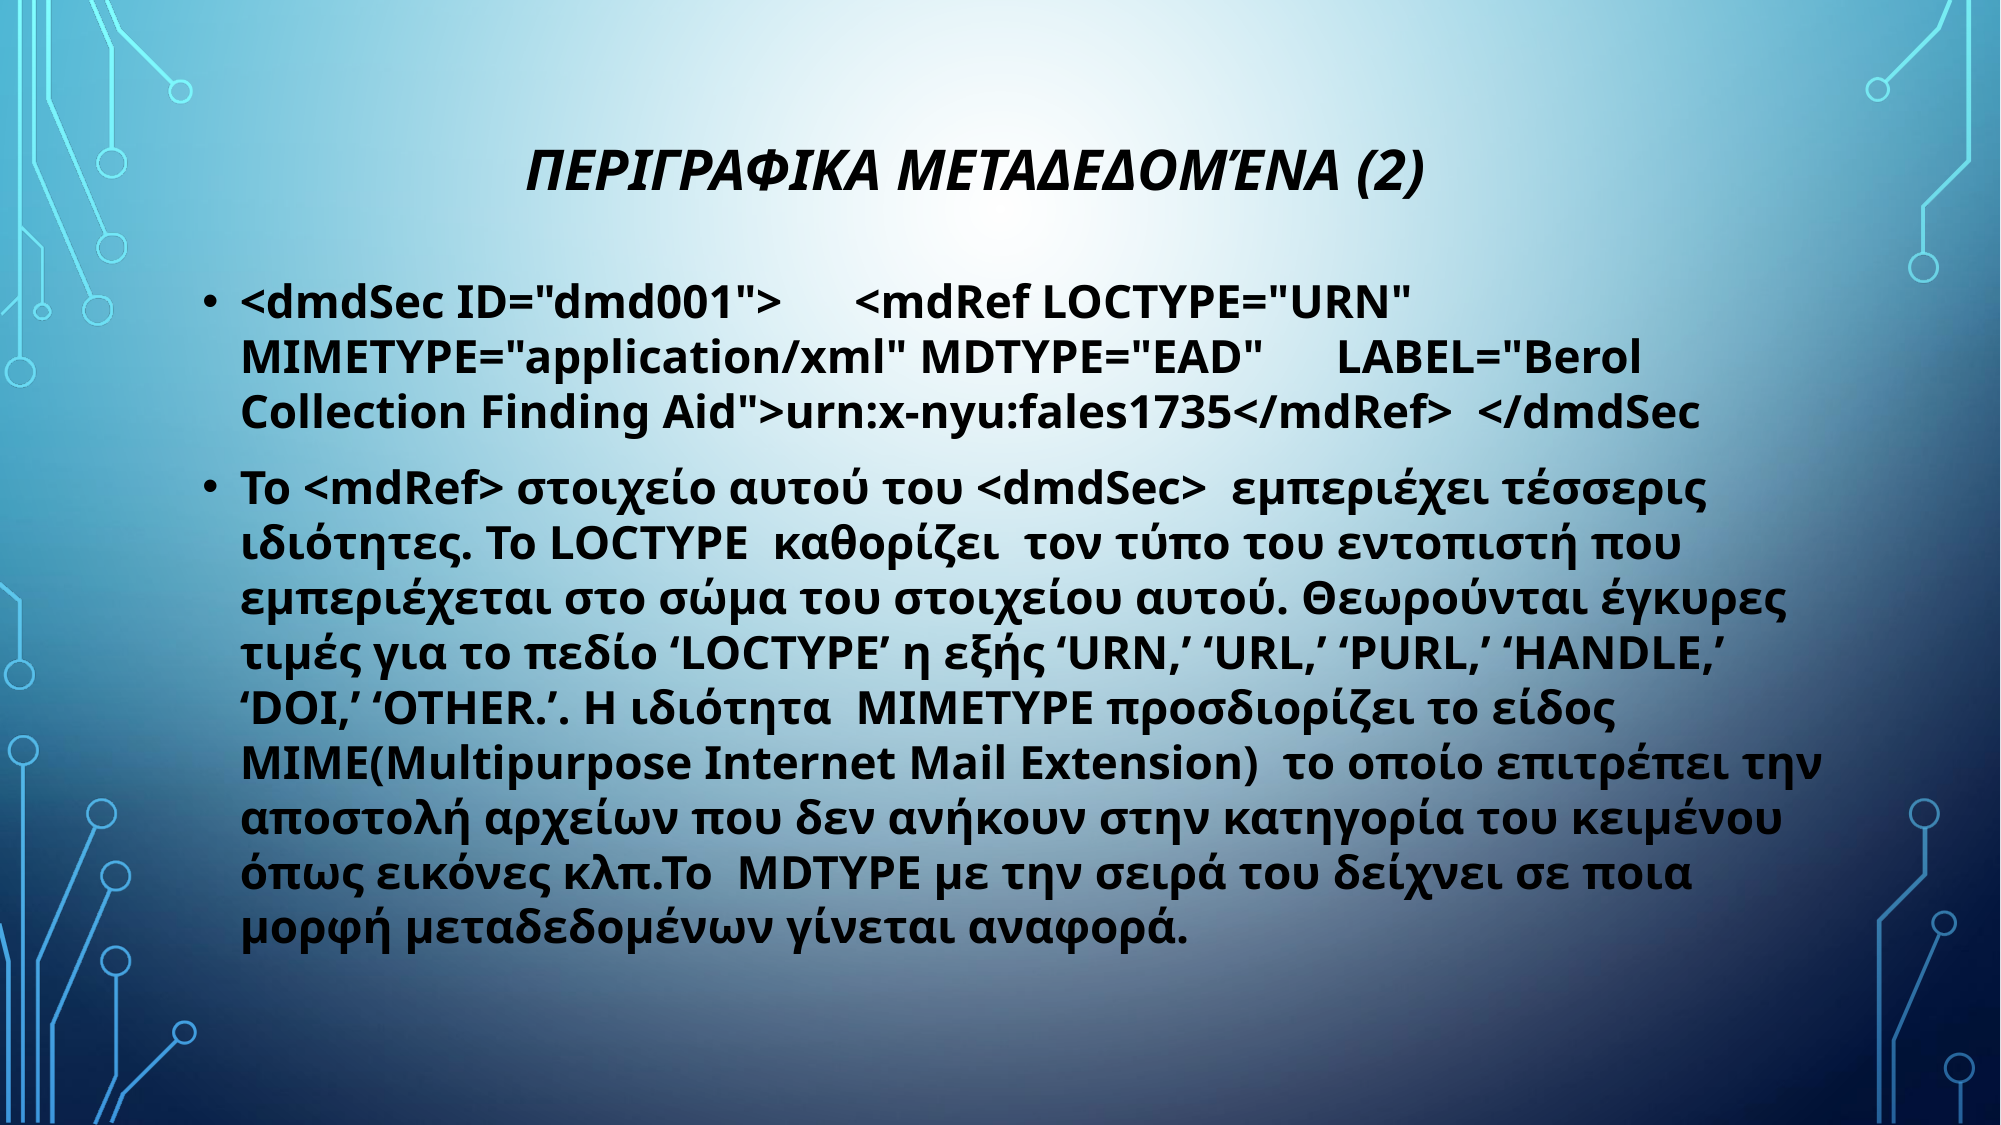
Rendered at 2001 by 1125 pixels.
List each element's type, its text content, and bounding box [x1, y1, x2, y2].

list <dmdSec ID="dmd001"> <mdRef LOCTYPE="URN" MIMETYPE="application/xml" MDTYPE="EAD" LABEL="Berol Collection Finding Aid">urn:x-nyu:fales1735</mdRef> </dmdSec To <mdRef> στοιχείο αυτού του <dmdSec> εμπεριέχει τέσσερις ιδιότητες. Το LOCTYPE καθορίζει τον τύπο του εντοπιστή που εμπεριέχεται στο σώμα του στοιχείου αυτού. Θεωρούνται έγκυρες τιμές για το πεδίο ‘LOCTYPE’ η εξής ‘URN,’ ‘URL,’ ‘PURL,’ ‘HANDLE,’ ‘DOI,’ ‘OTHER.’. Η ιδιότητα MIMETYPE προσδιορίζει το είδος ΜΙΜΕ(Multipurpose Internet Mail Extension) το οποίο επιτρέπει την αποστολή αρχείων που δεν ανήκουν στην κατηγορία του κειμένου όπως εικόνες κλπ.Το MDTYPE με την σειρά του δείχνει σε ποια μορφή μεταδεδομένων γίνεται αναφορά. [187, 265, 1848, 1017]
title ΠΕΡΙΓΡΑΦΙΚΑ ΜΕΤΑΔΕΔΟΜΈΝΑ (2) [510, 79, 1490, 265]
picture [0, 0, 2001, 1125]
